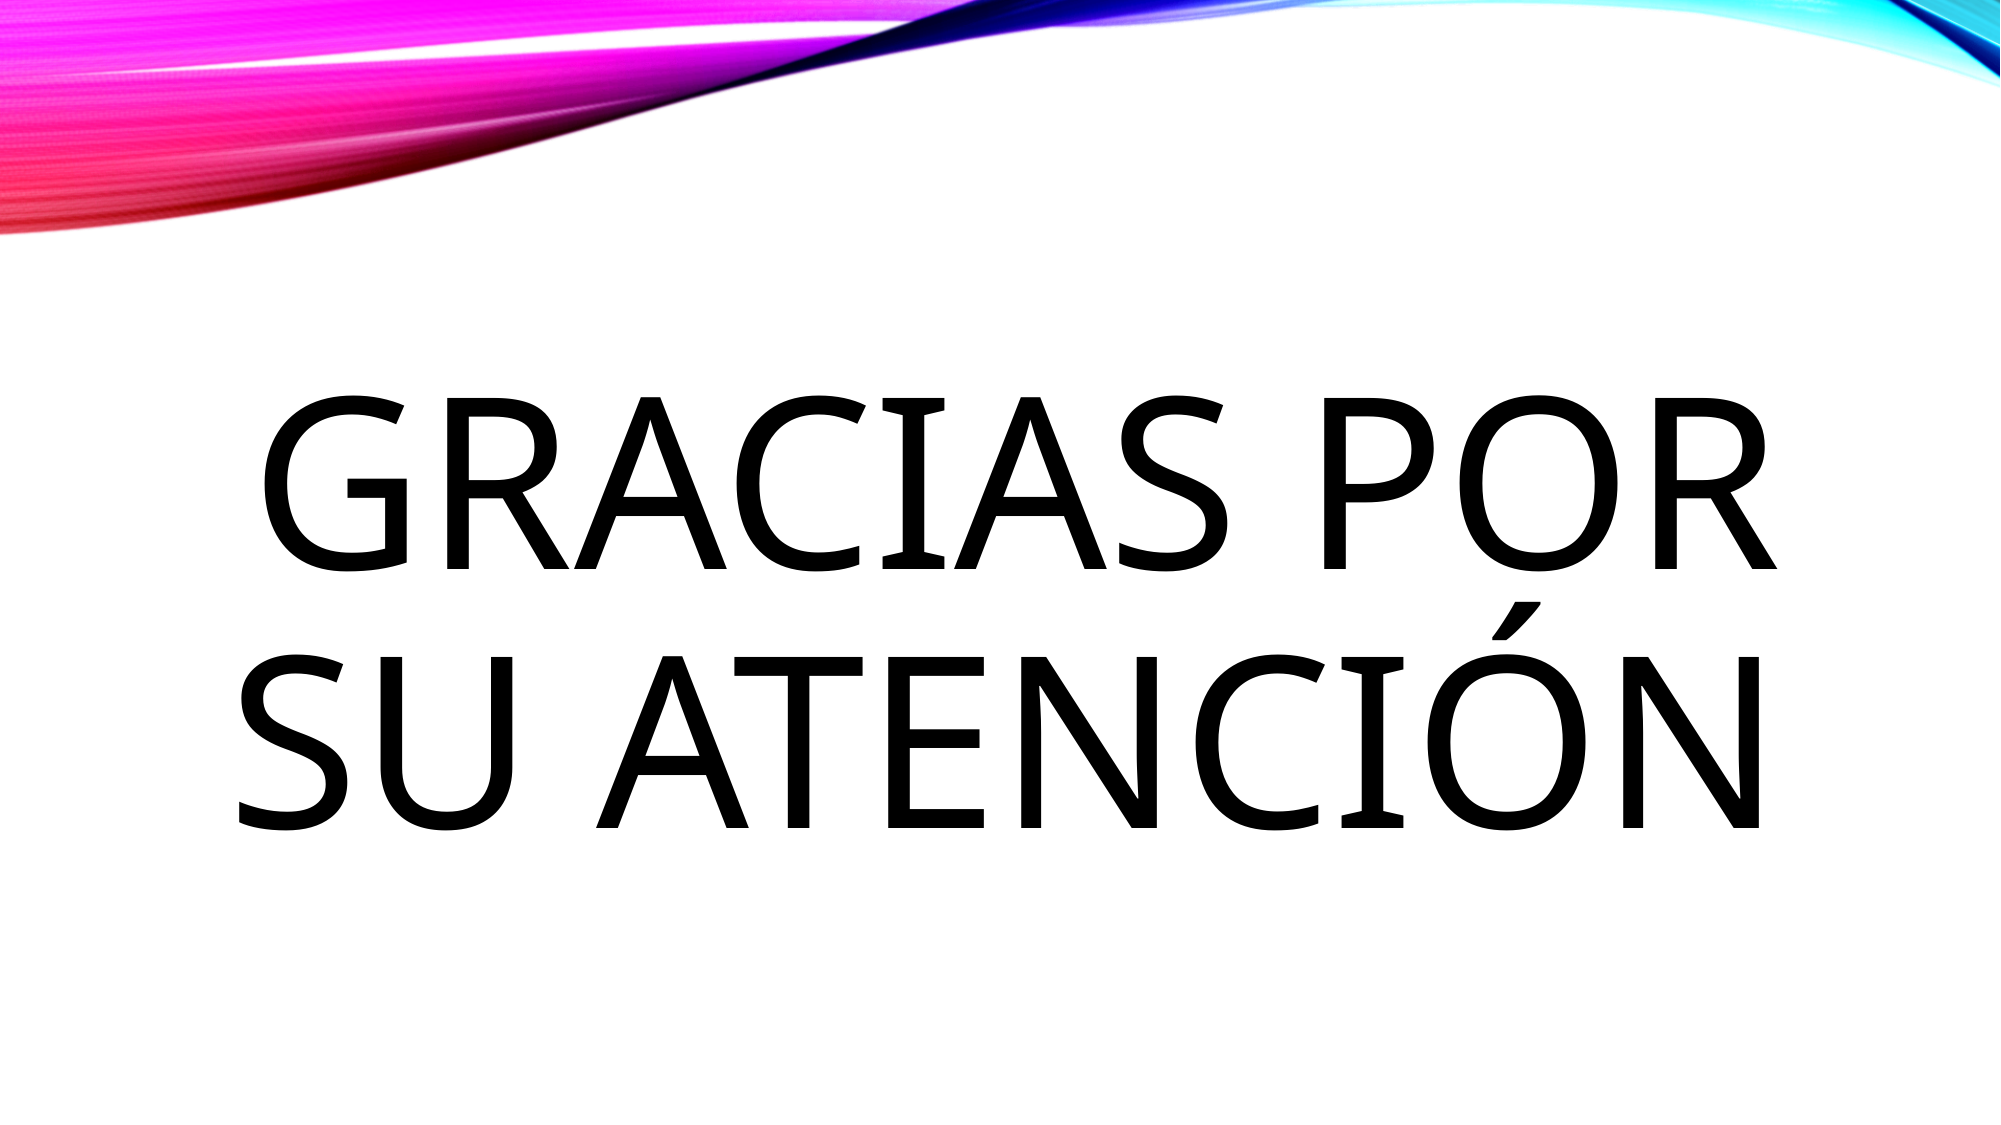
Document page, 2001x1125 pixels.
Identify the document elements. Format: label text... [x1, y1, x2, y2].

picture [1890, 0, 2000, 75]
title GRACIAS POR SU ATENCIÓN [0, 503, 1798, 740]
picture [0, 0, 2000, 237]
picture [1910, 0, 2000, 45]
